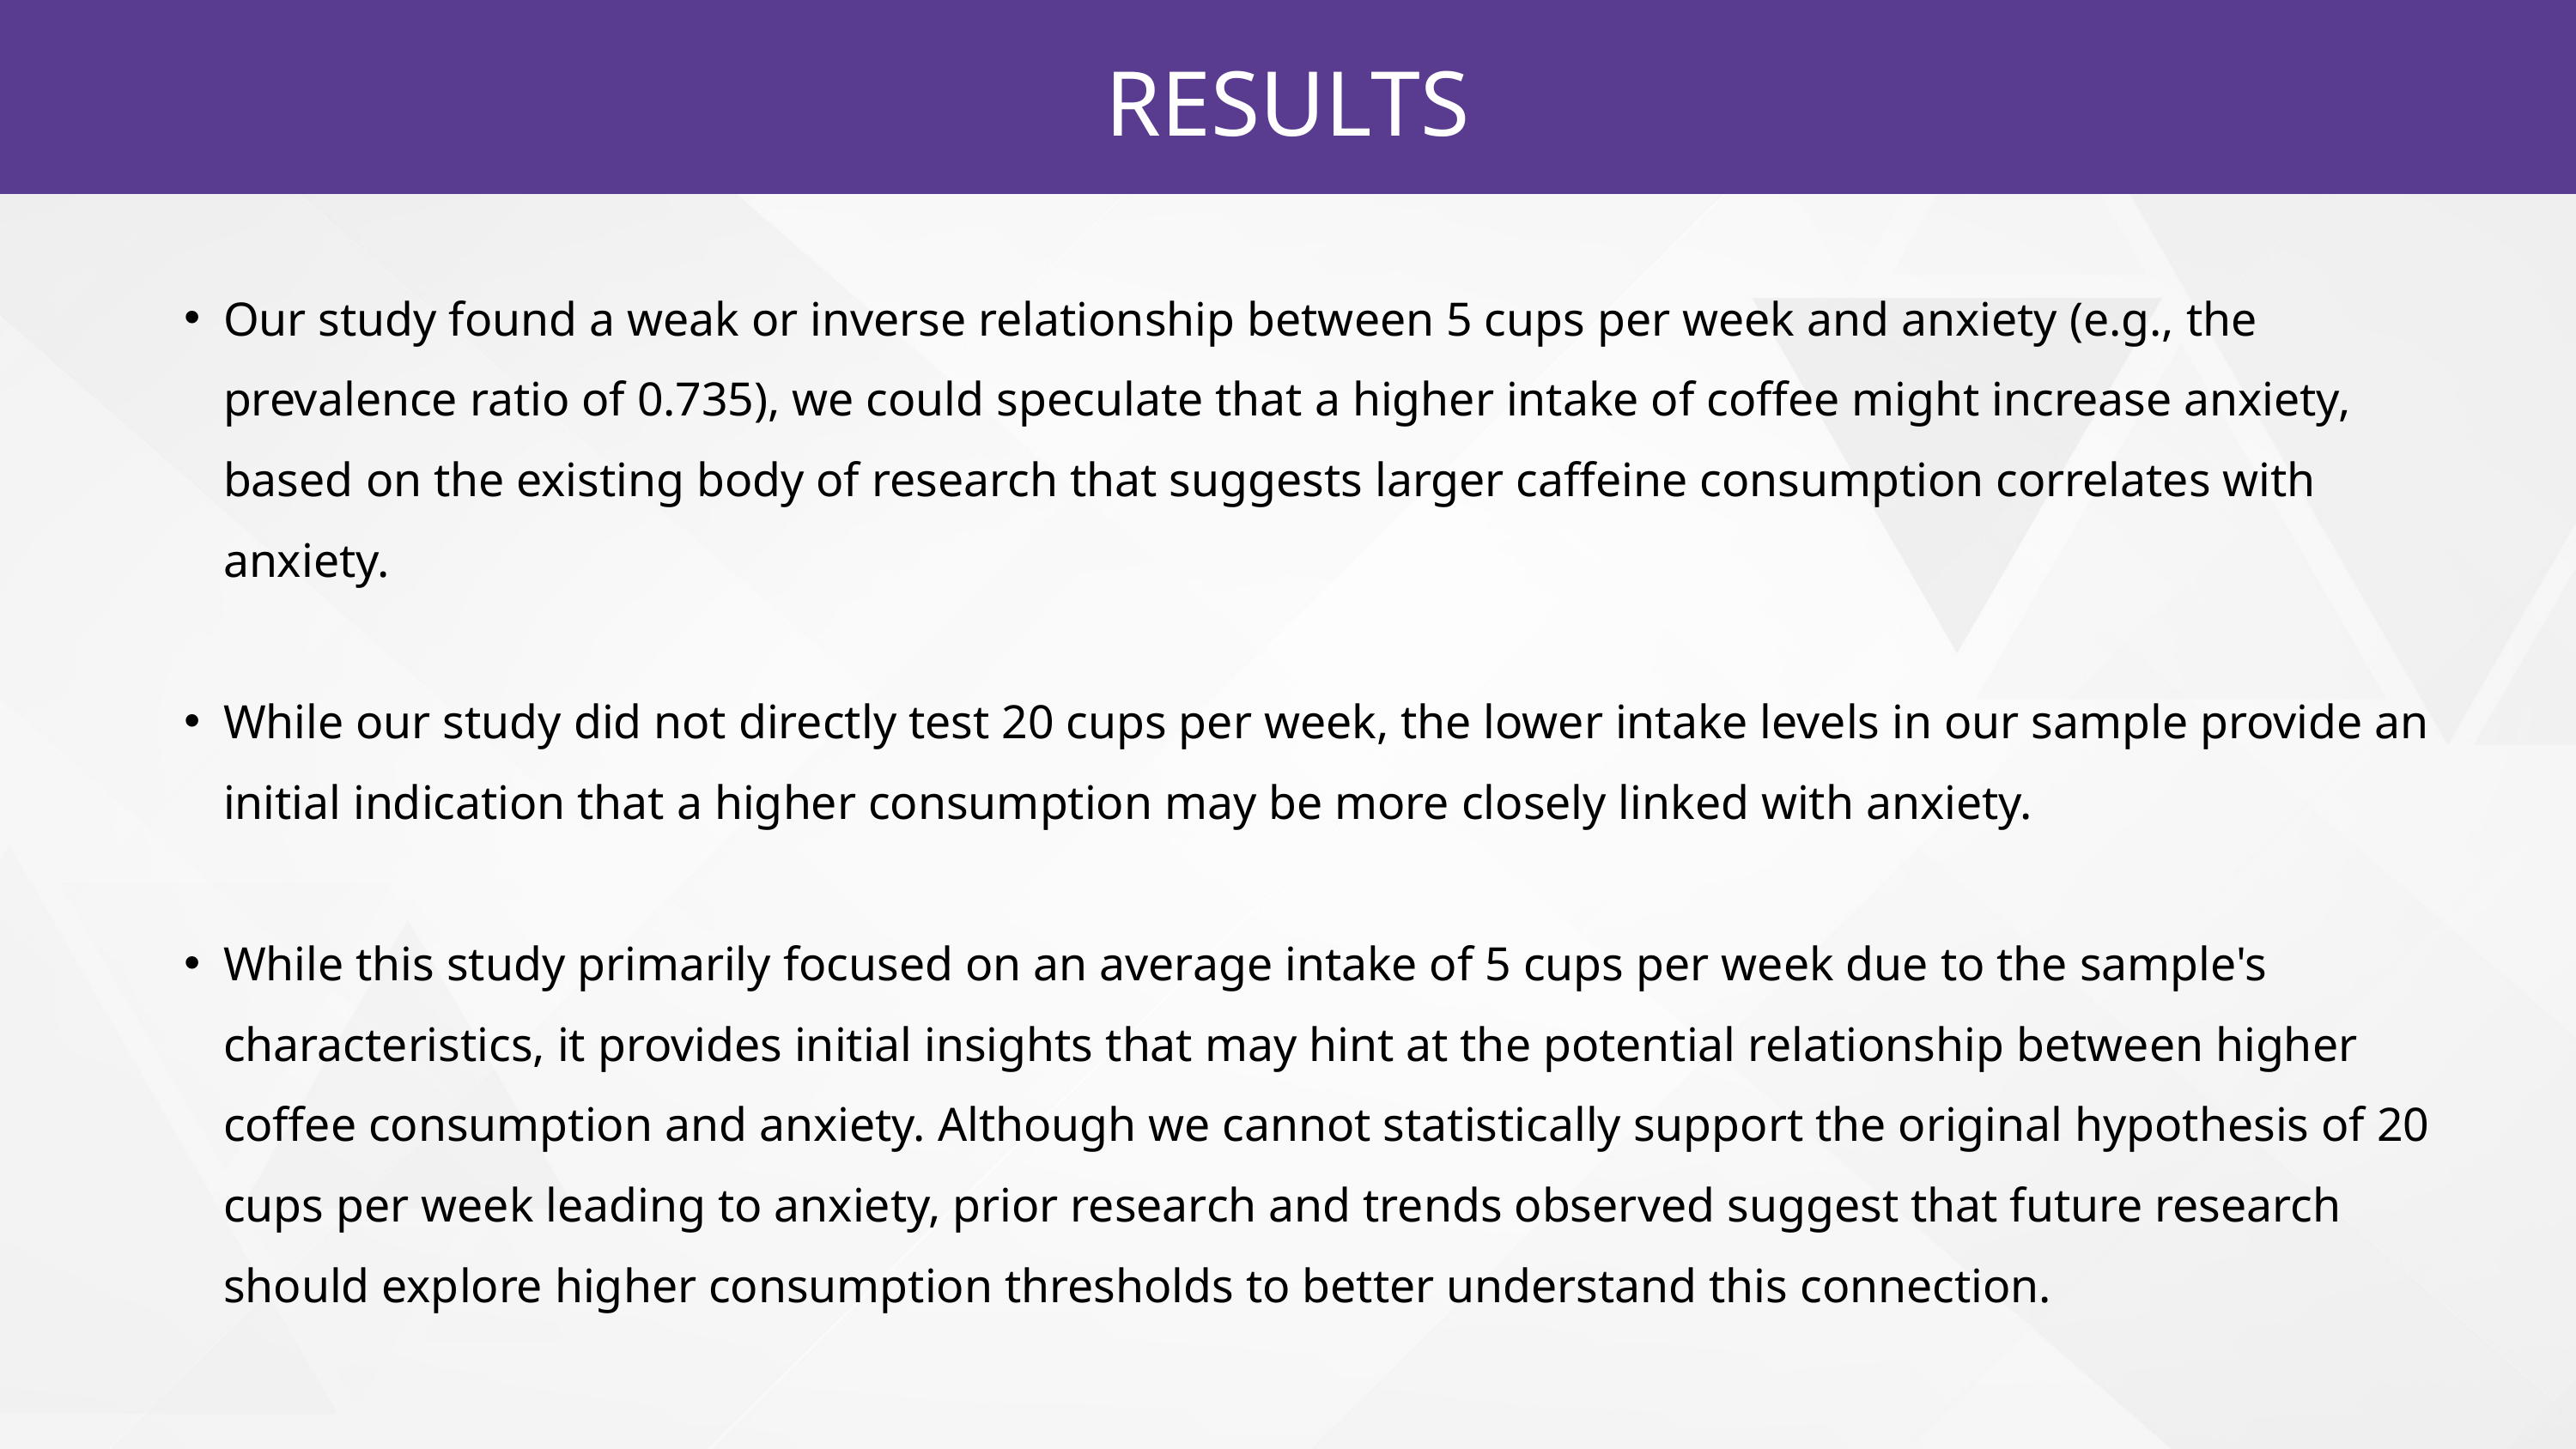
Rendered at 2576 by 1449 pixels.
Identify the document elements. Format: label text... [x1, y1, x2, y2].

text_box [1190, 0, 1386, 1385]
text_box [1392, 194, 2576, 1449]
text_box Our study found a weak or inverse relationship between 5 cups per week and anxiety (e.g., the prevalence ratio of 0.735), we could speculate that a higher intake of coffee might increase anxiety, based on the existing body of research that suggests larger caffeine consumption correlates with anxiety. While our study did not directly test 20 cups per week, the lower intake levels in our sample provide an initial indication that a higher consumption may be more closely linked with anxiety. While this study primarily focused on an average intake of 5 cups per week due to the sample's characteristics, it provides initial insights that may hint at the potential relationship between higher coffee consumption and anxiety. Although we cannot statistically support the original hypothesis of 20 cups per week leading to anxiety, prior research and trends observed suggest that future research should explore higher consumption thresholds to better understand this connection. [144, 264, 2432, 1449]
text_box [0, 194, 1185, 1449]
text_box RESULTS [1392, 28, 1832, 155]
text_box RESULTS [744, 28, 1185, 155]
